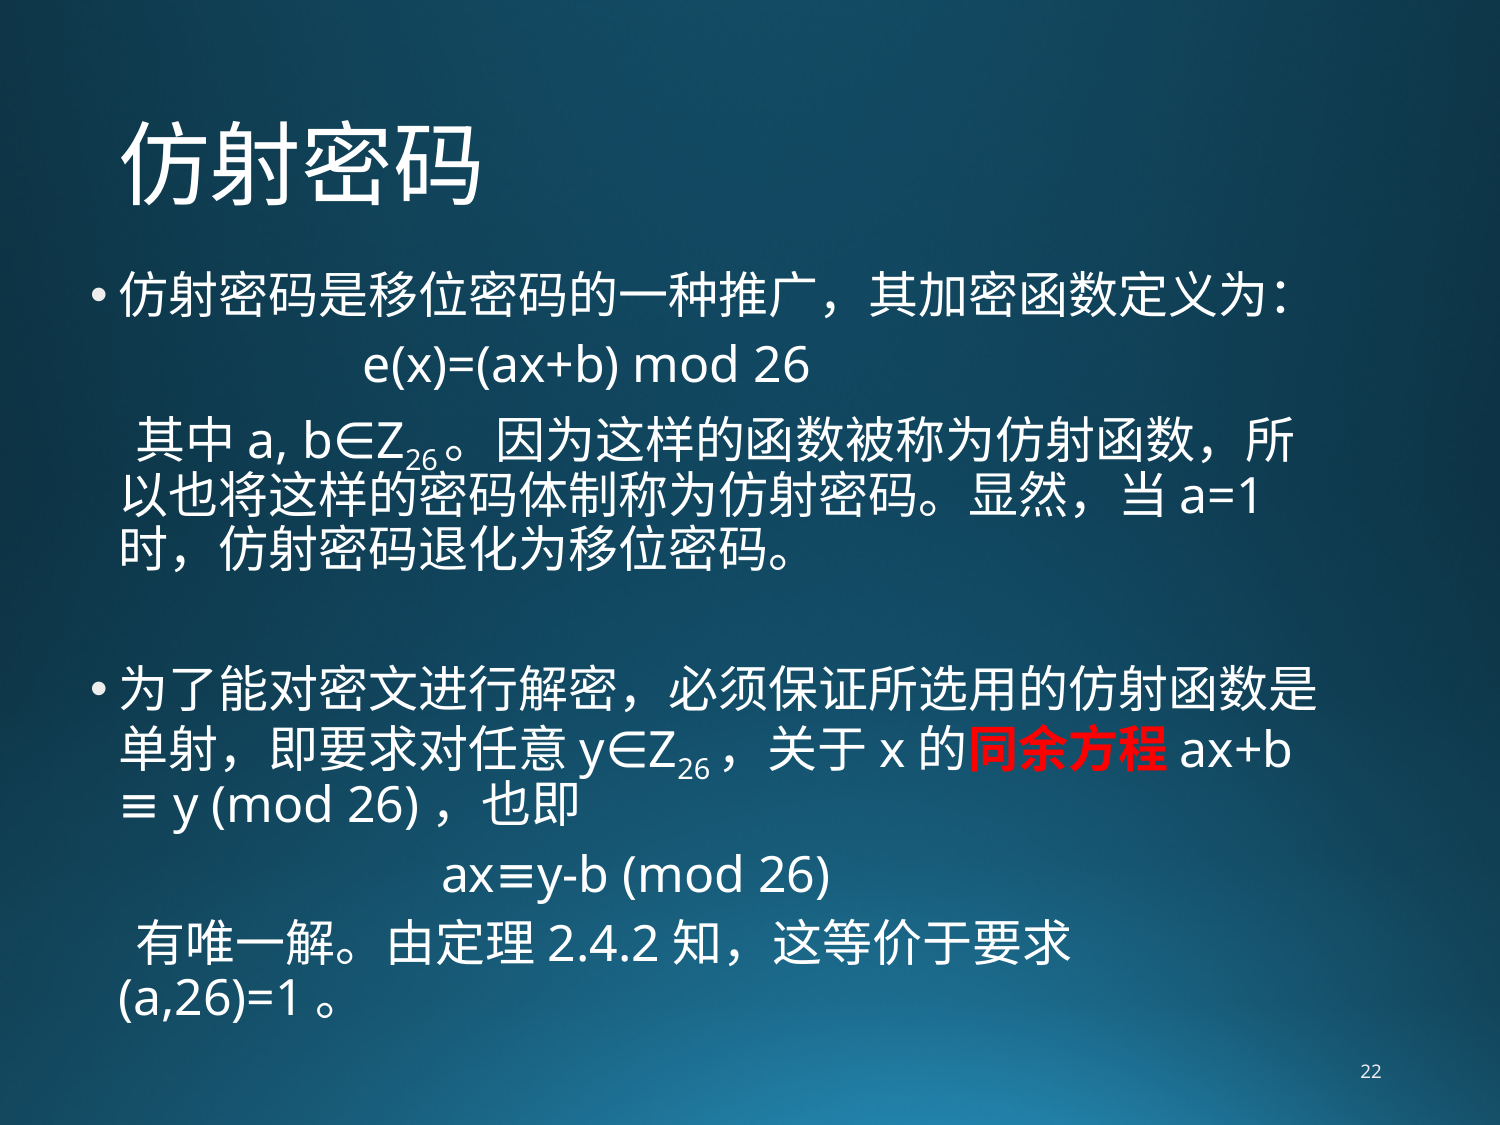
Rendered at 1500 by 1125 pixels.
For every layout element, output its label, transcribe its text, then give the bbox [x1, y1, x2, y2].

list 仿射密码是移位密码的一种推广，其加密函数定义为： e(x)=(ax+b) mod 26 其中a, b∈Z26。因为这样的函数被称为仿射函数，所以也将这样的密码体制称为仿射密码。显然，当a=1时，仿射密码退化为移位密码。 为了能对密文进行解密，必须保证所选用的仿射函数是单射，即要求对任意y∈Z26，关于x的同余方程ax+b ≡ y (mod 26)，也即 ax≡y-b (mod 26) 有唯一解。由定理2.4.2知，这等价于要求(a,26)=1。 [75, 262, 1341, 1094]
slide_number 22 [1059, 1042, 1397, 1103]
picture [0, 0, 1500, 1125]
title 仿射密码 [103, 59, 1397, 278]
